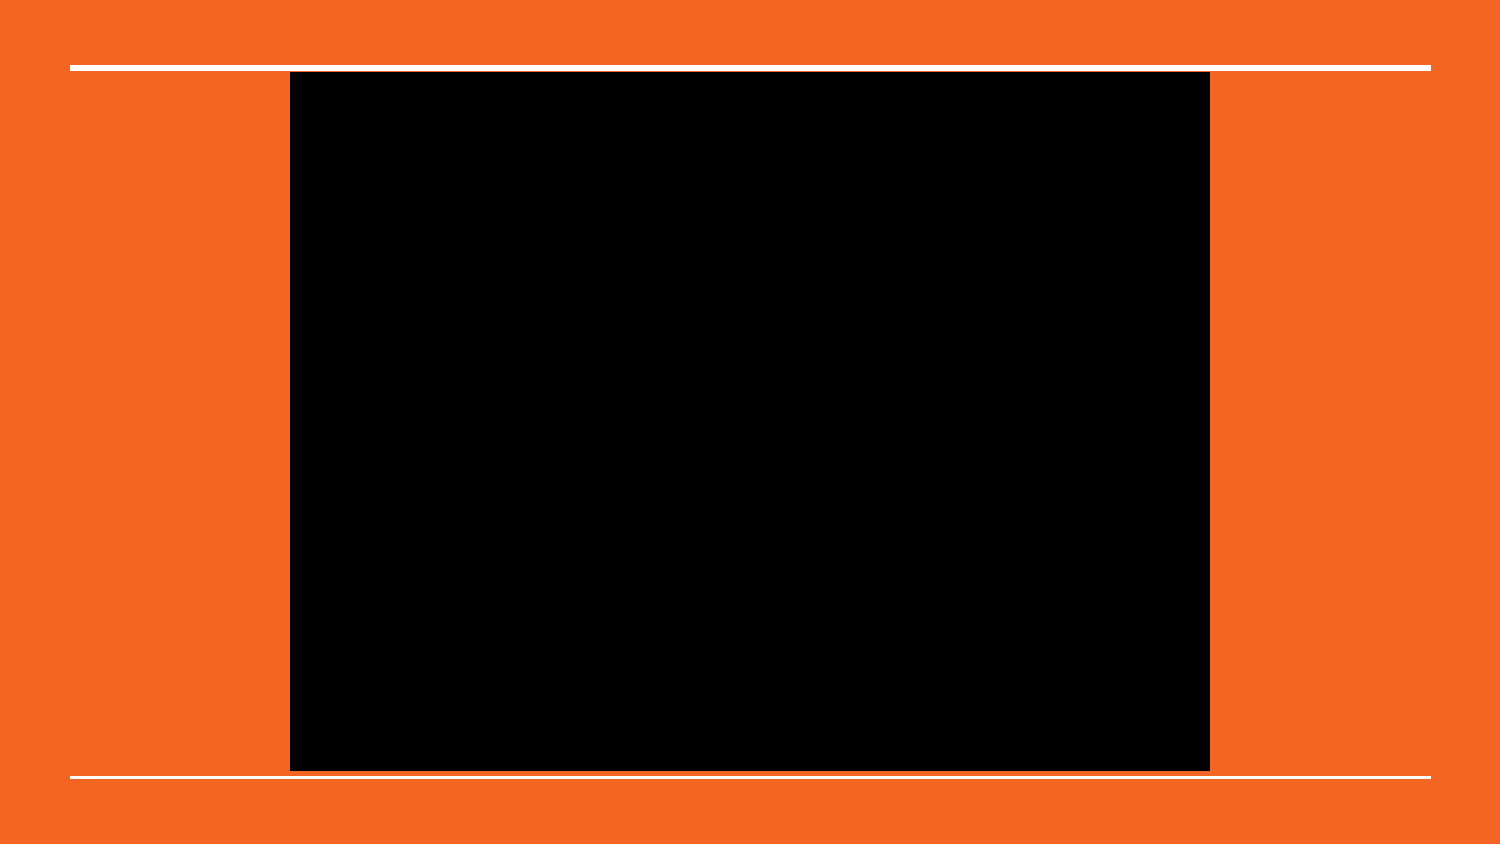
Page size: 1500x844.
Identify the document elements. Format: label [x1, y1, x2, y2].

picture [290, 72, 1210, 771]
